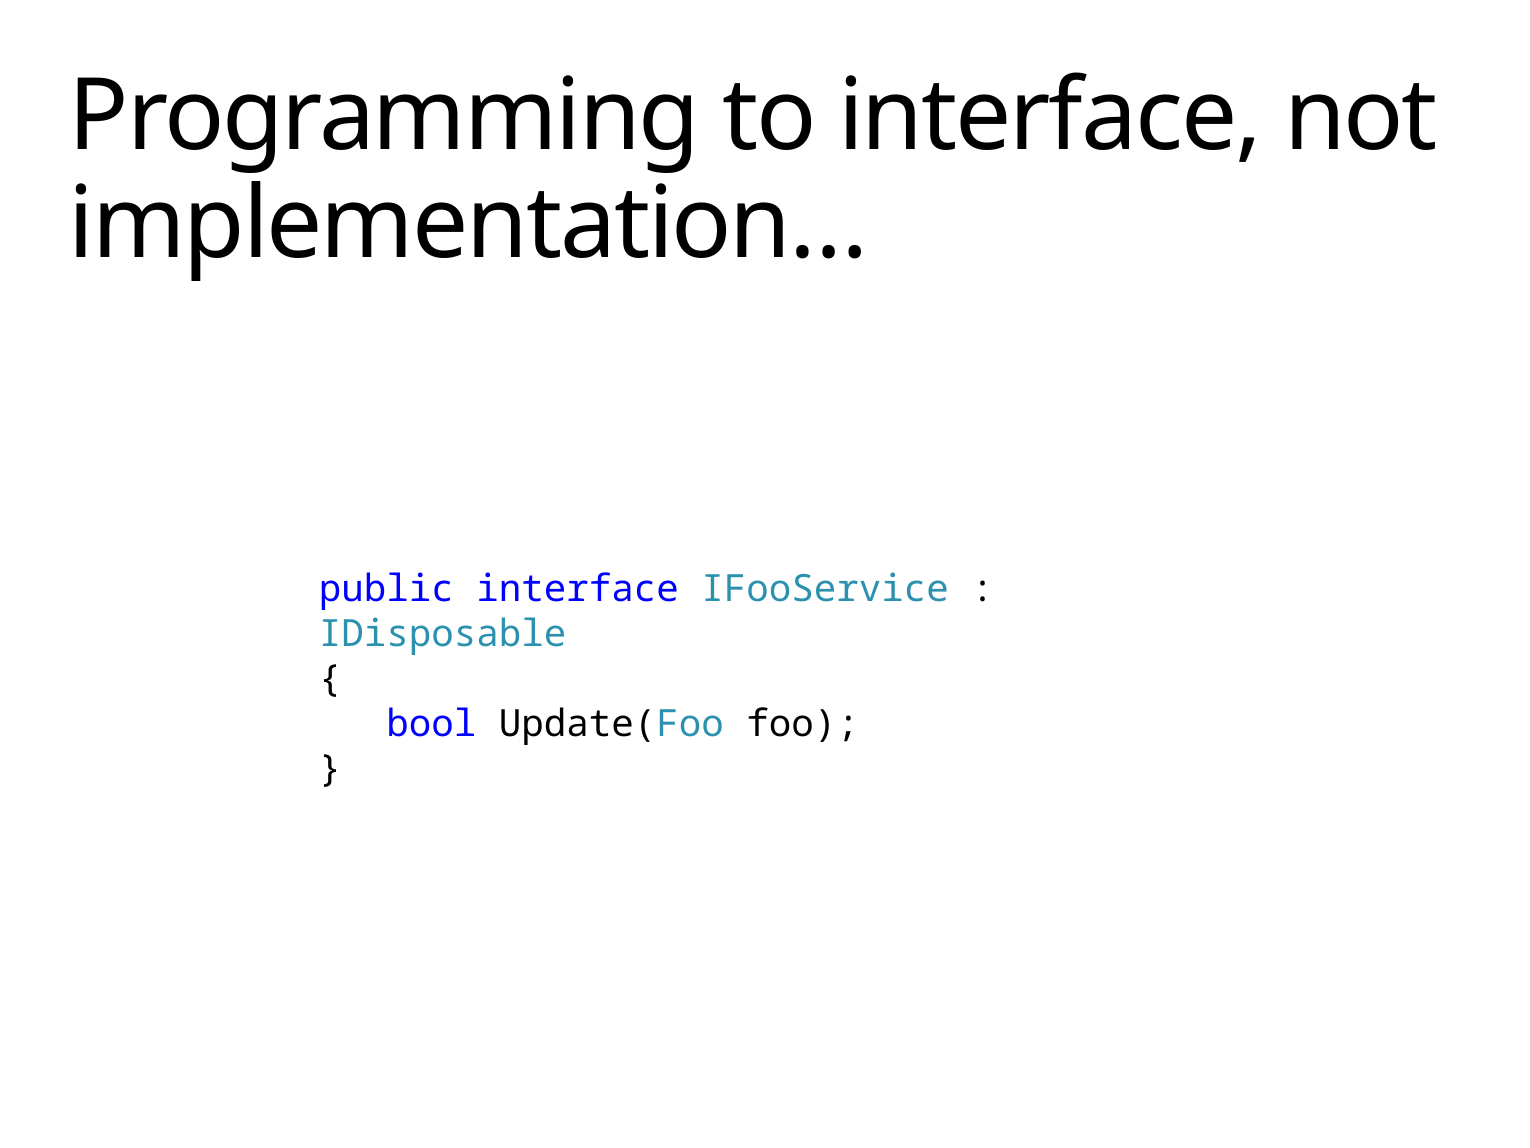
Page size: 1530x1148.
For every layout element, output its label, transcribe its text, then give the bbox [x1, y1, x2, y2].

title Programming to interface, not implementation… [44, 48, 1485, 199]
text_box public interface IFooService : IDisposable { bool Update(Foo foo); } [303, 556, 1226, 797]
